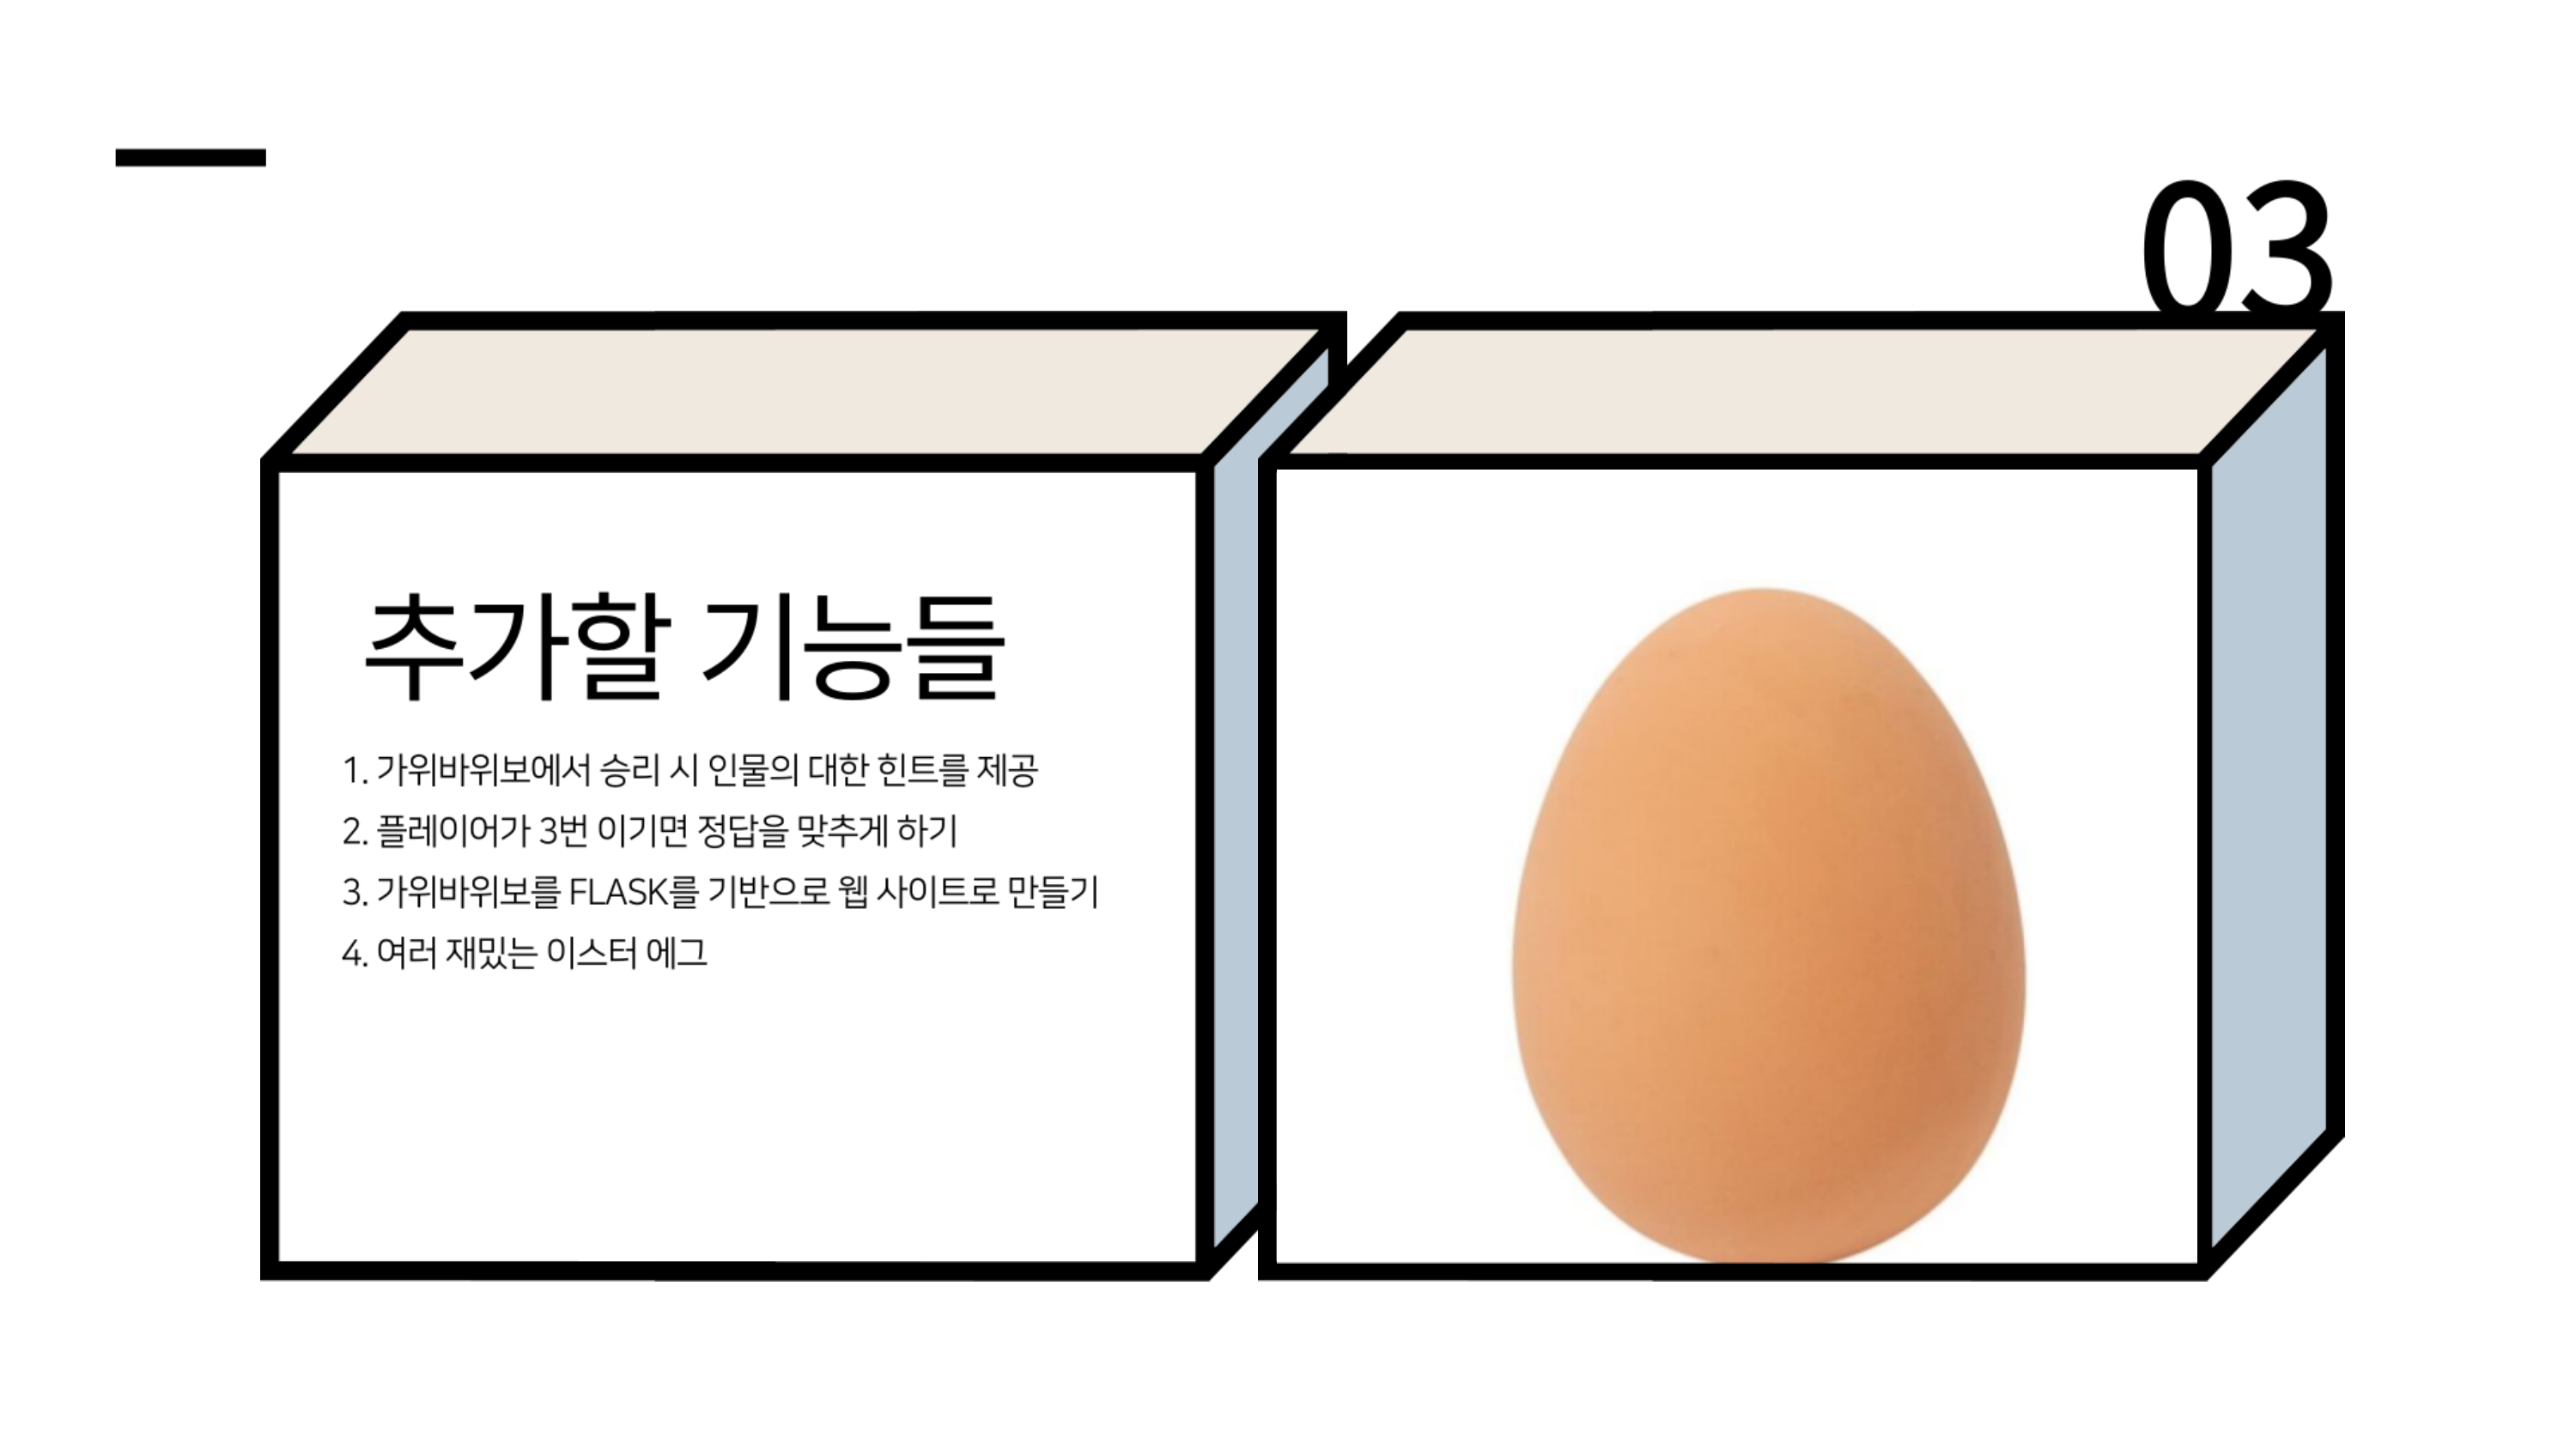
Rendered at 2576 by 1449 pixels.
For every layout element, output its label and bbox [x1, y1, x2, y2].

text_box [259, 311, 1256, 1282]
picture [1874, 0, 2576, 553]
text_box [115, 122, 266, 193]
text_box [1276, 470, 2198, 1264]
picture [319, 518, 1133, 1013]
text_box [1258, 311, 2345, 1282]
